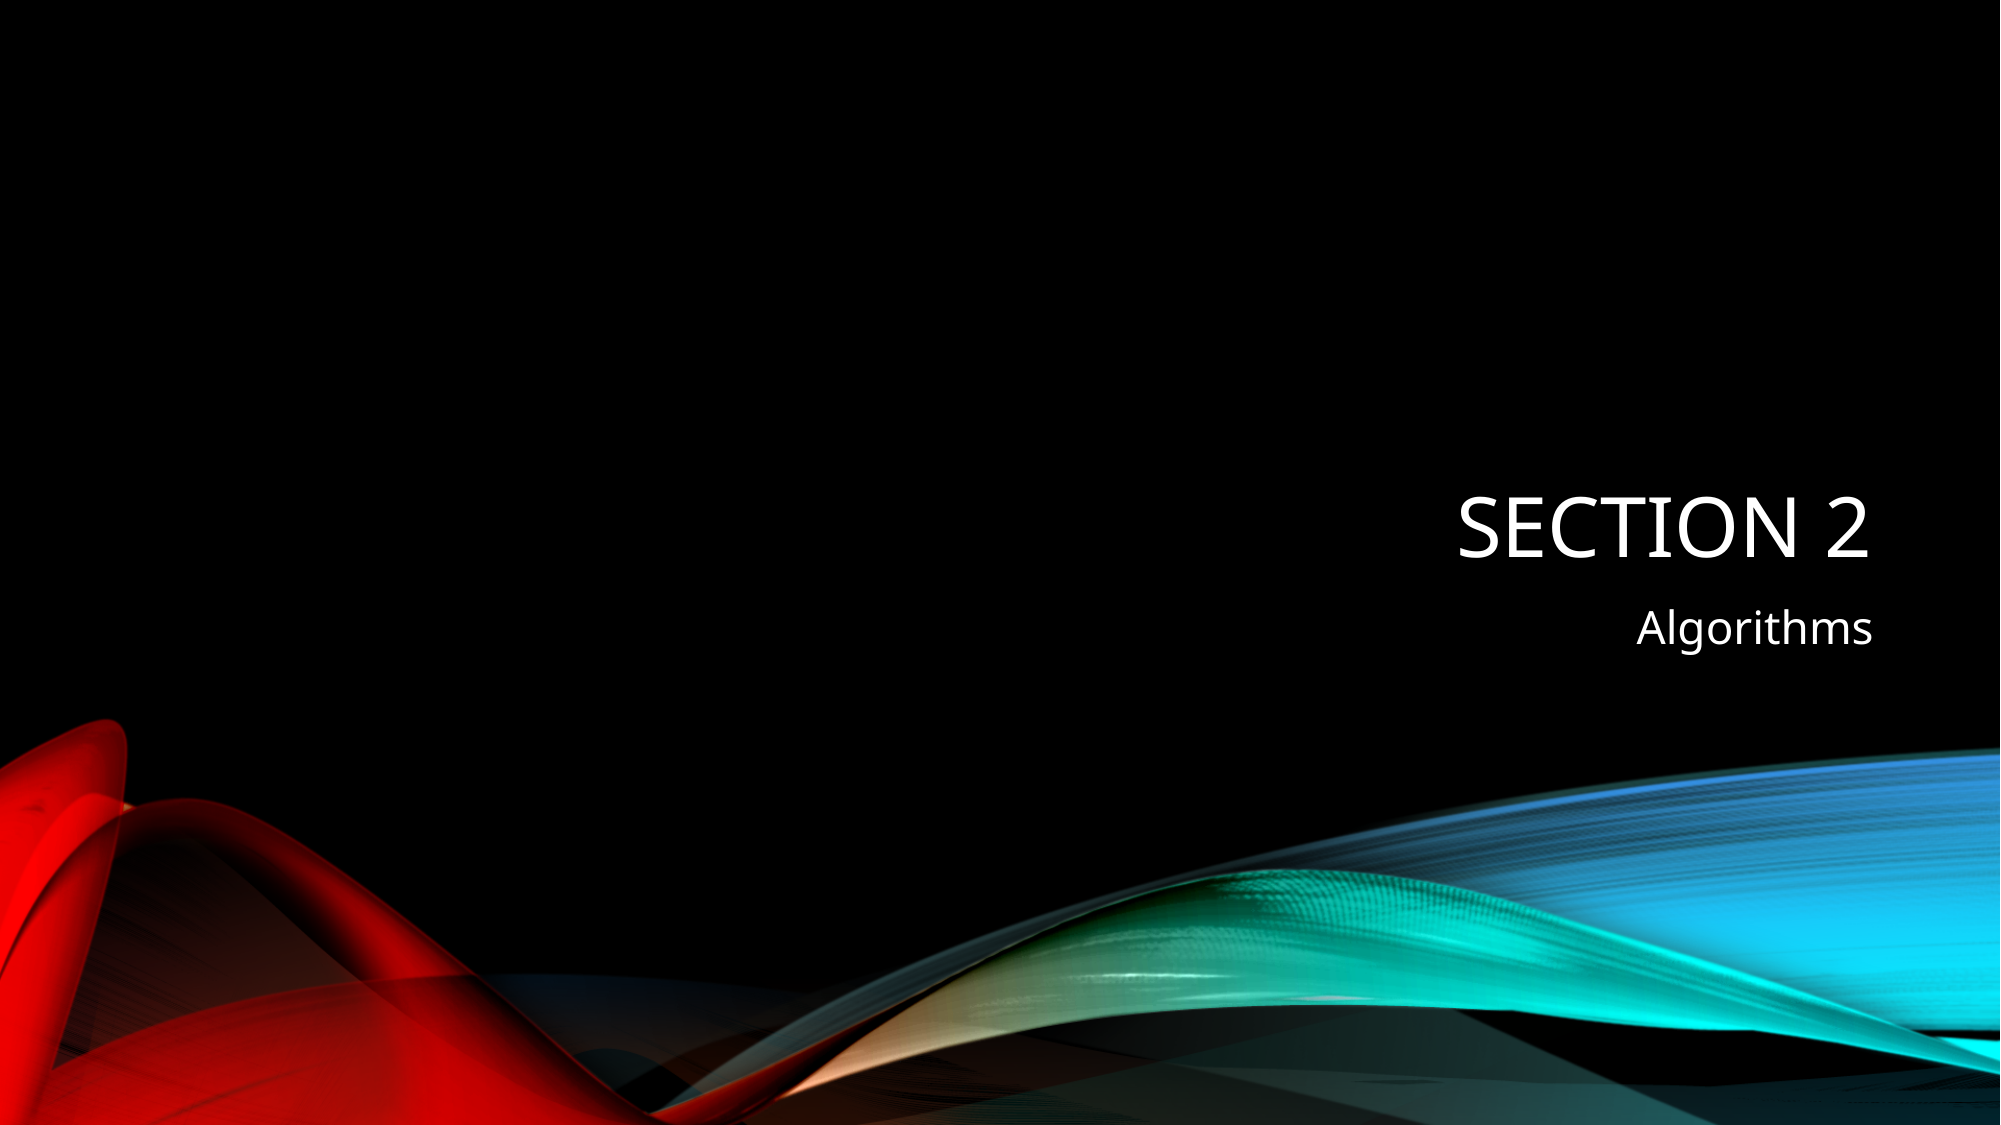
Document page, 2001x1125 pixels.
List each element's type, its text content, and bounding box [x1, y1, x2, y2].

list Algorithms [168, 597, 1889, 755]
picture [0, 717, 2000, 1125]
title Section 2 [112, 123, 1888, 584]
